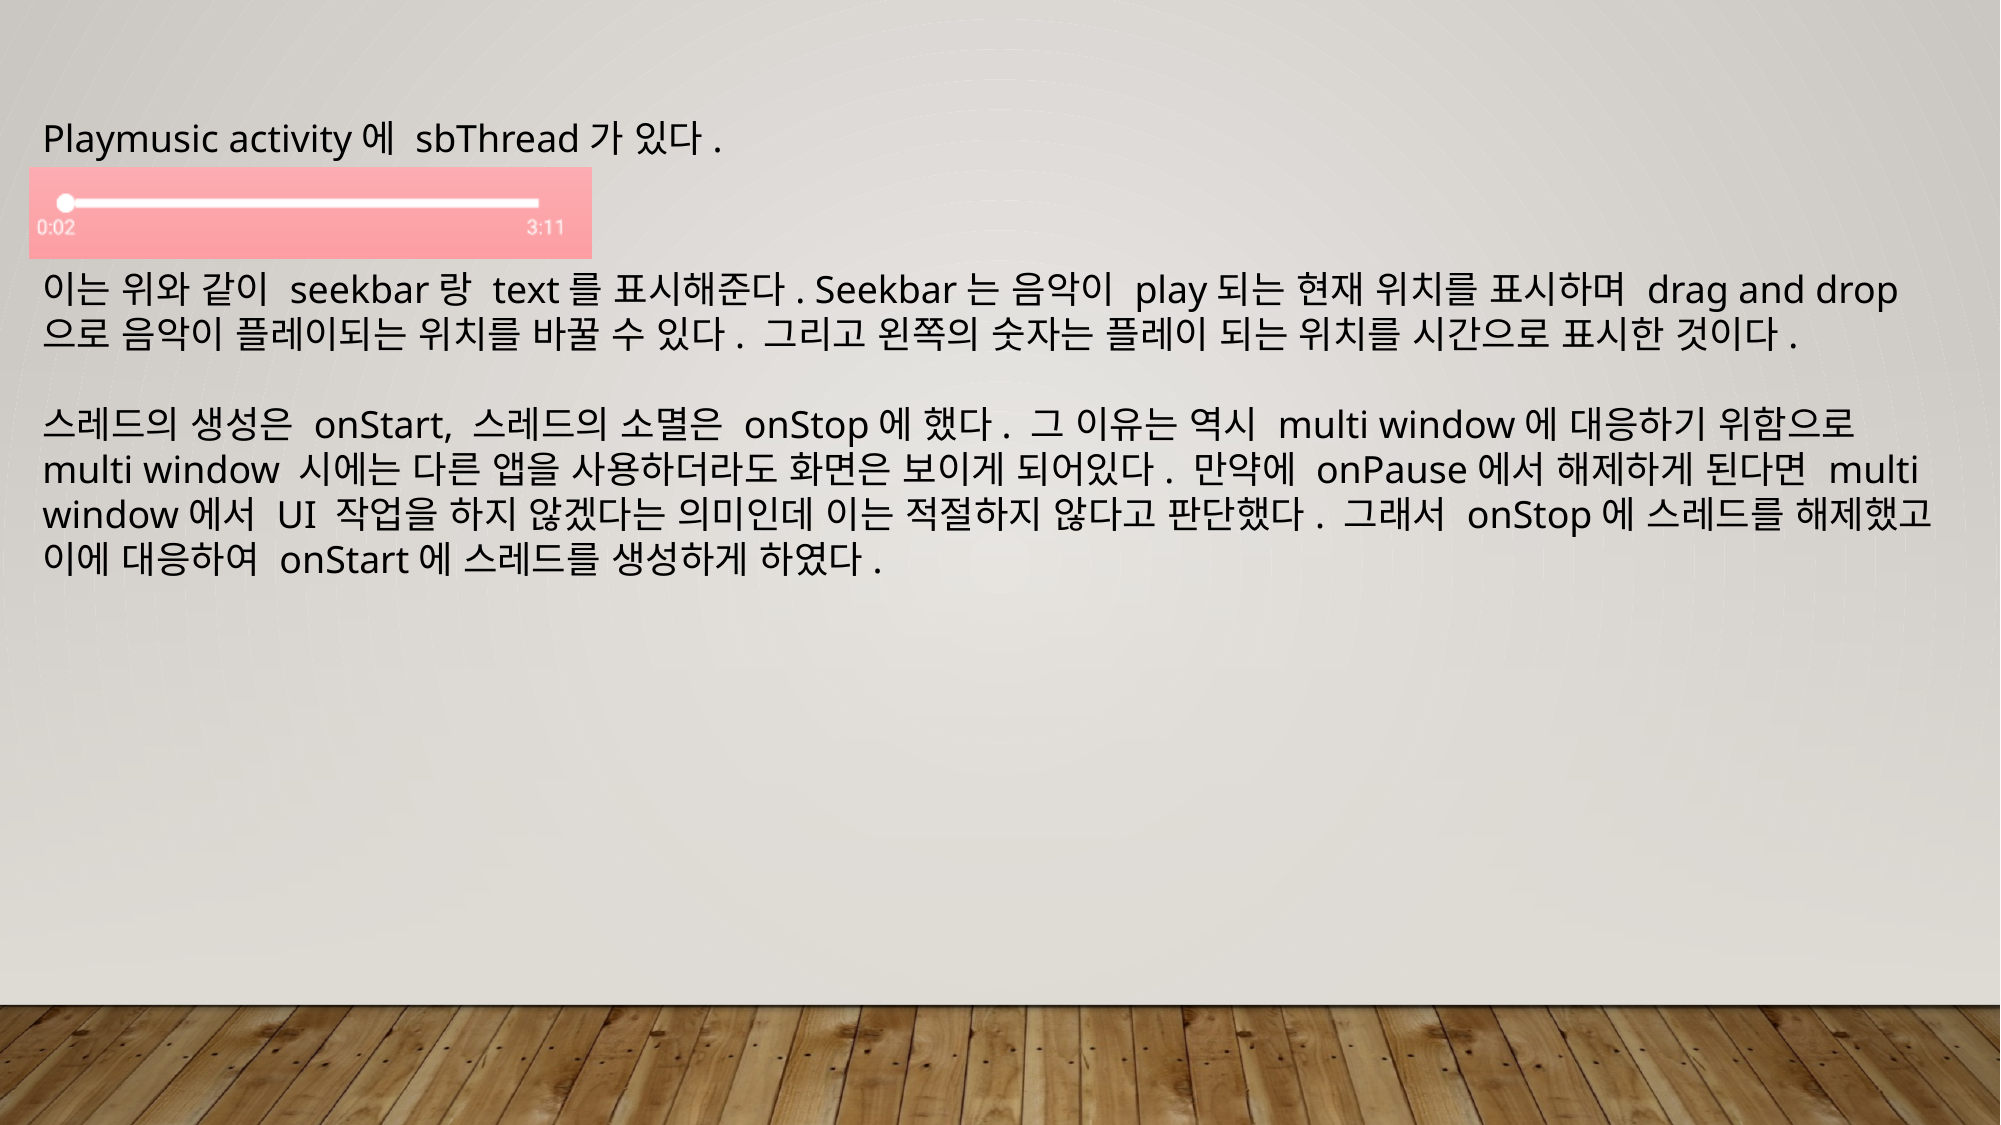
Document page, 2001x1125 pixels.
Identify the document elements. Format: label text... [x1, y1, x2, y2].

text_box 이는 위와 같이 seekbar랑 text를 표시해준다. Seekbar는 음악이 play되는 현재 위치를 표시하며 drag and drop으로 음악이 플레이되는 위치를 바꿀 수 있다. 그리고 왼쪽의 숫자는 플레이 되는 위치를 시간으로 표시한 것이다. 스레드의 생성은 onStart, 스레드의 소멸은 onStop에 했다. 그 이유는 역시 multi window에 대응하기 위함으로 multi window 시에는 다른 앱을 사용하더라도 화면은 보이게 되어있다. 만약에 onPause에서 해제하게 된다면 multi window에서 UI 작업을 하지 않겠다는 의미인데 이는 적절하지 않다고 판단했다. 그래서 onStop에 스레드를 해제했고 이에 대응하여 onStart에 스레드를 생성하게 하였다. [27, 258, 1971, 589]
picture [29, 167, 593, 259]
picture [0, 1005, 2000, 1125]
text_box Playmusic activity에 sbThread가 있다. [27, 107, 1971, 168]
